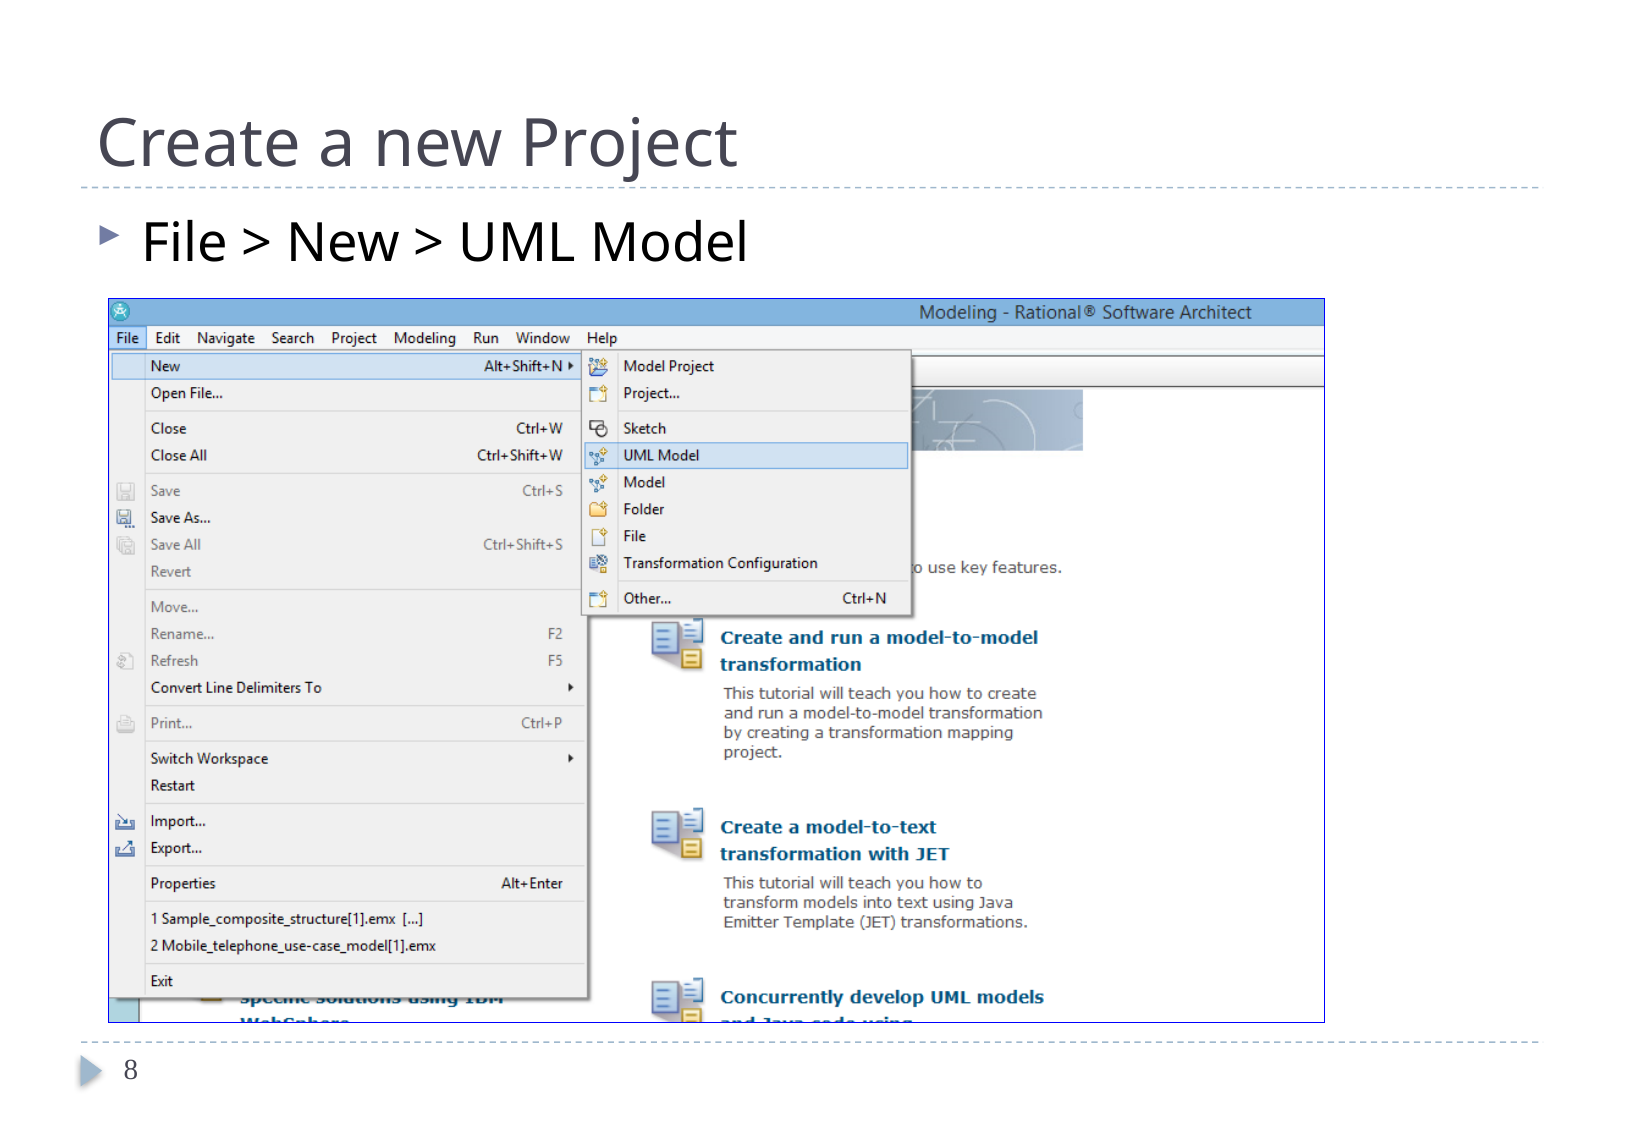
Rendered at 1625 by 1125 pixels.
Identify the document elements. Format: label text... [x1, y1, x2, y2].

picture [108, 298, 1325, 1023]
title Create a new Project [81, 24, 1544, 188]
slide_number 8 [108, 1042, 461, 1103]
list File > New > UML Model [81, 200, 1544, 1010]
